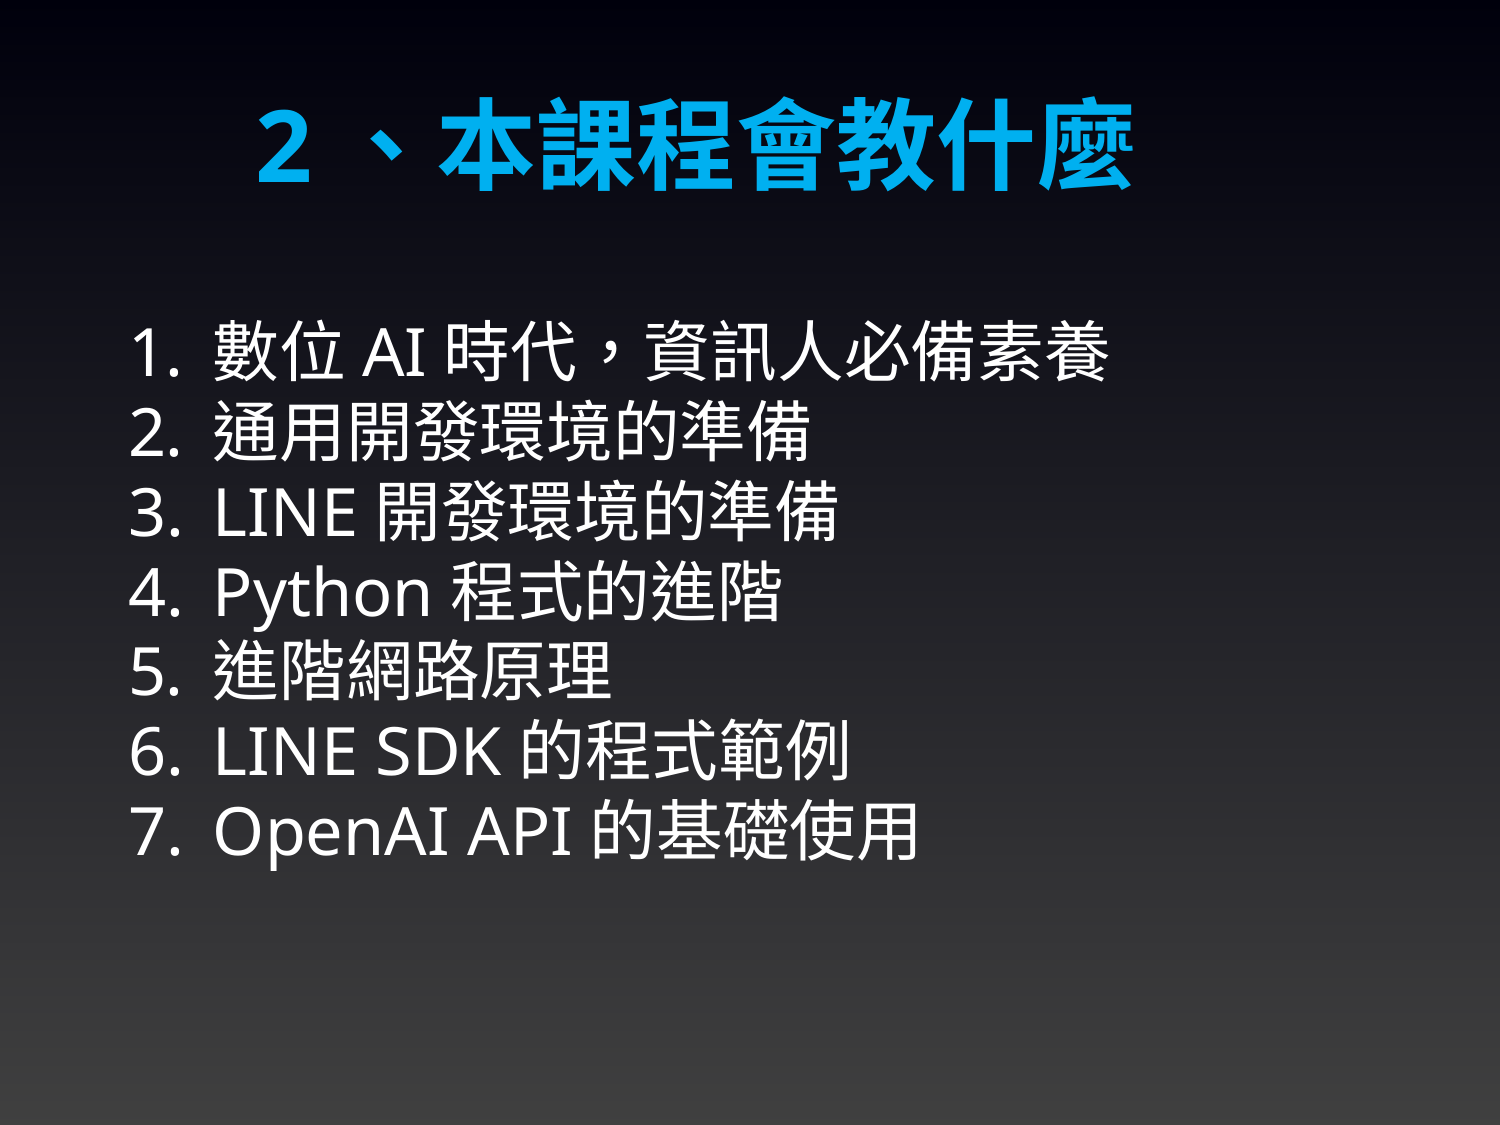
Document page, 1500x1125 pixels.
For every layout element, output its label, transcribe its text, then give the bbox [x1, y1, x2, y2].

text_box 數位AI時代，資訊人必備素養 通用開發環境的準備 LINE開發環境的準備 Python程式的進階 進階網路原理 LINE SDK的程式範例 OpenAI API的基礎使用 [113, 302, 1439, 877]
text_box 2、本課程會教什麼 [240, 54, 1190, 218]
